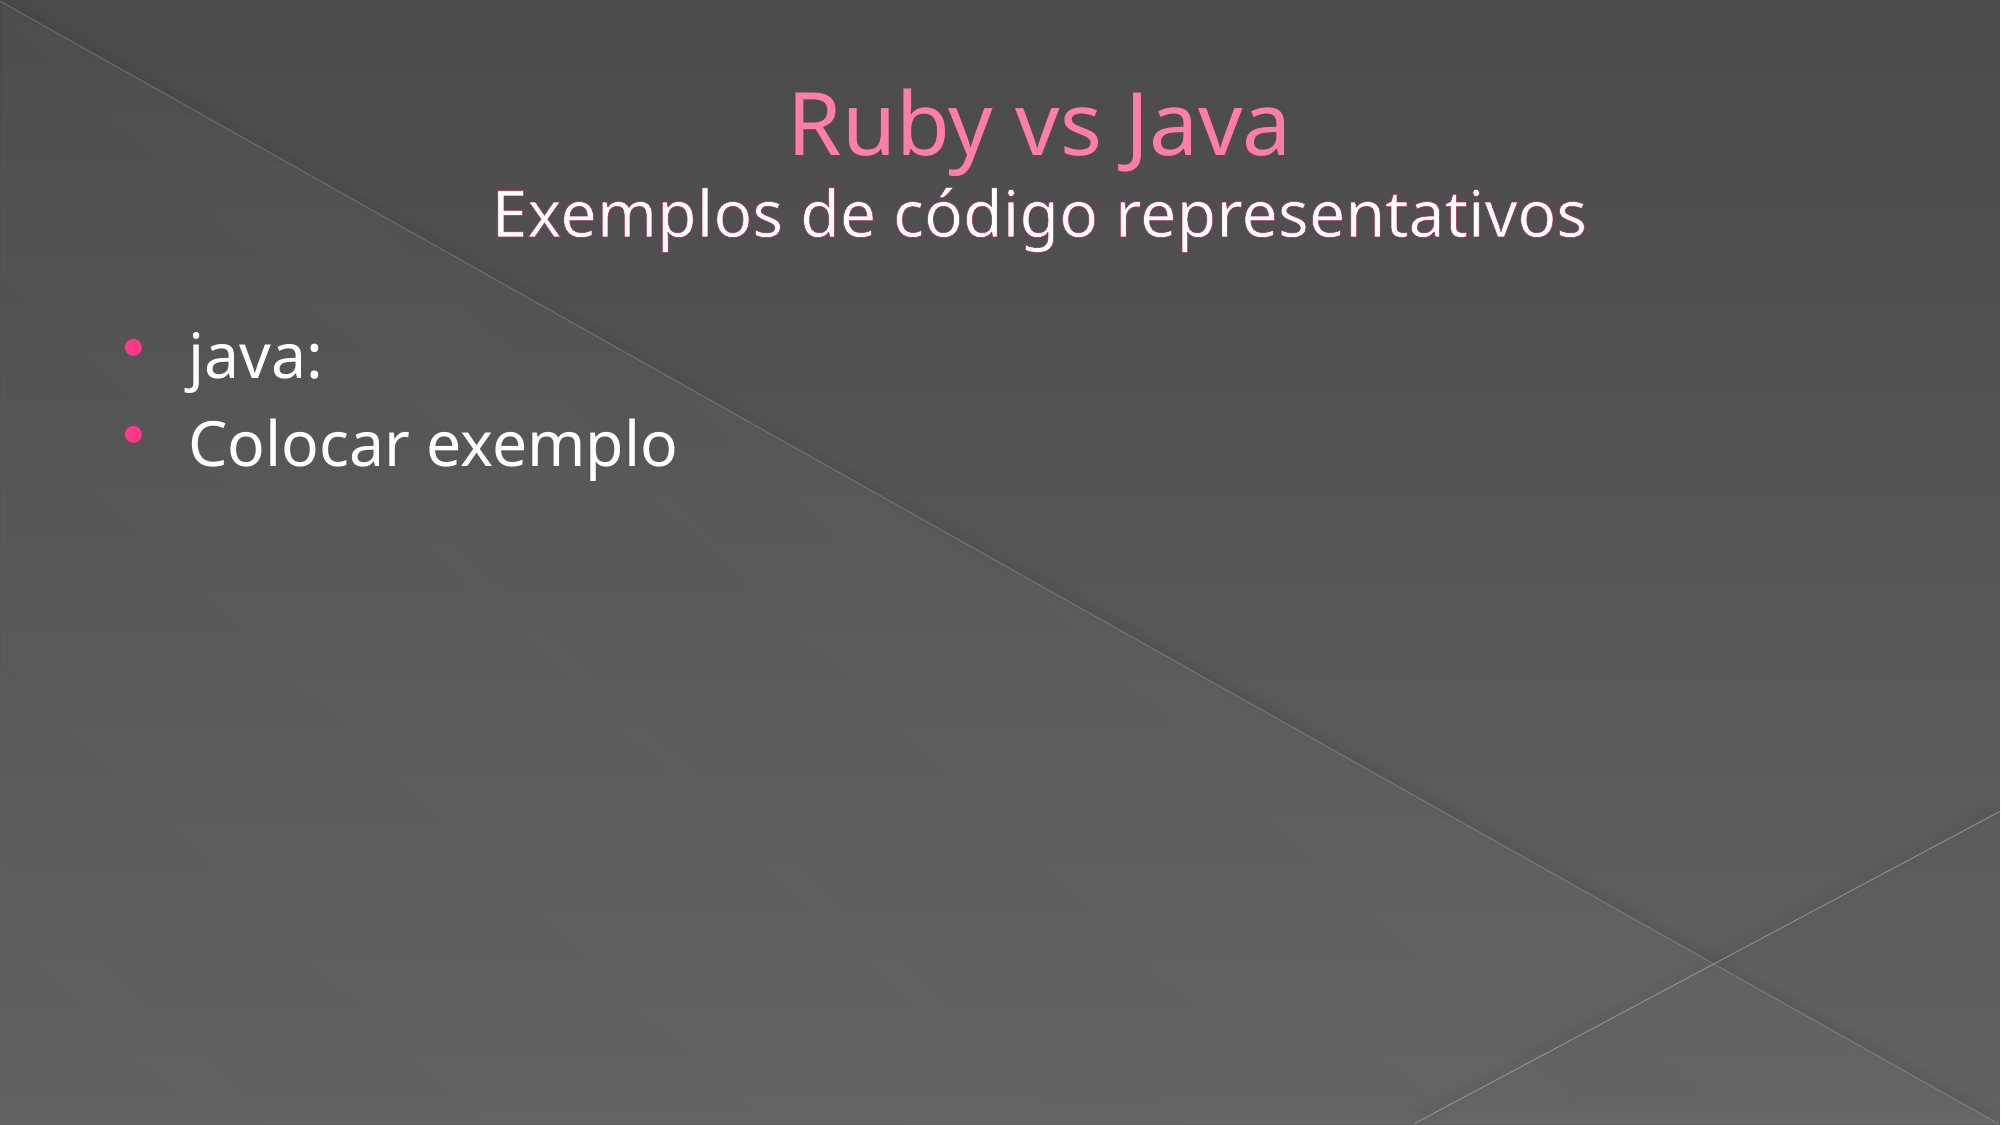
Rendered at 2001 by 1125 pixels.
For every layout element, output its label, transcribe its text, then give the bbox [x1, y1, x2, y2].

list java: Colocar exemplo [99, 308, 1900, 1059]
title Ruby vs Java Exemplos de código representativos [99, 43, 1900, 274]
